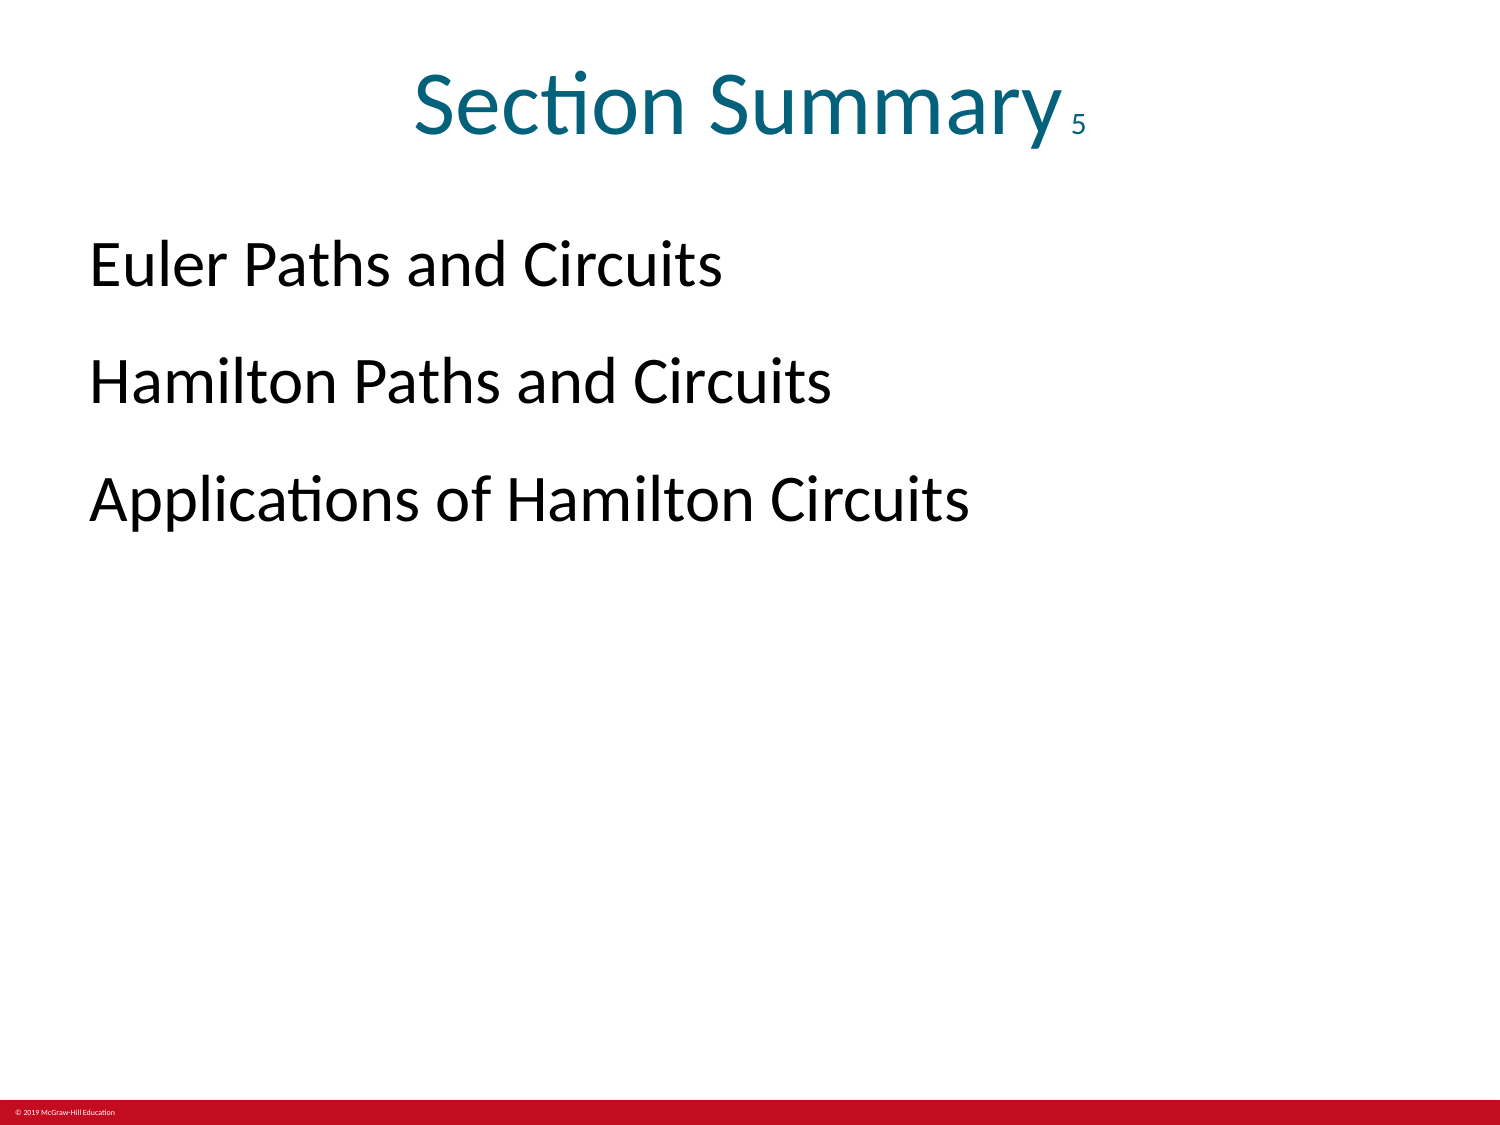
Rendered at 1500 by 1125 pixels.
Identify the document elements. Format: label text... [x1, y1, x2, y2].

title Section Summary 5 [0, 0, 1500, 195]
list Euler Paths and Circuits Hamilton Paths and Circuits Applications of Hamilton Circuits [75, 212, 1425, 1075]
